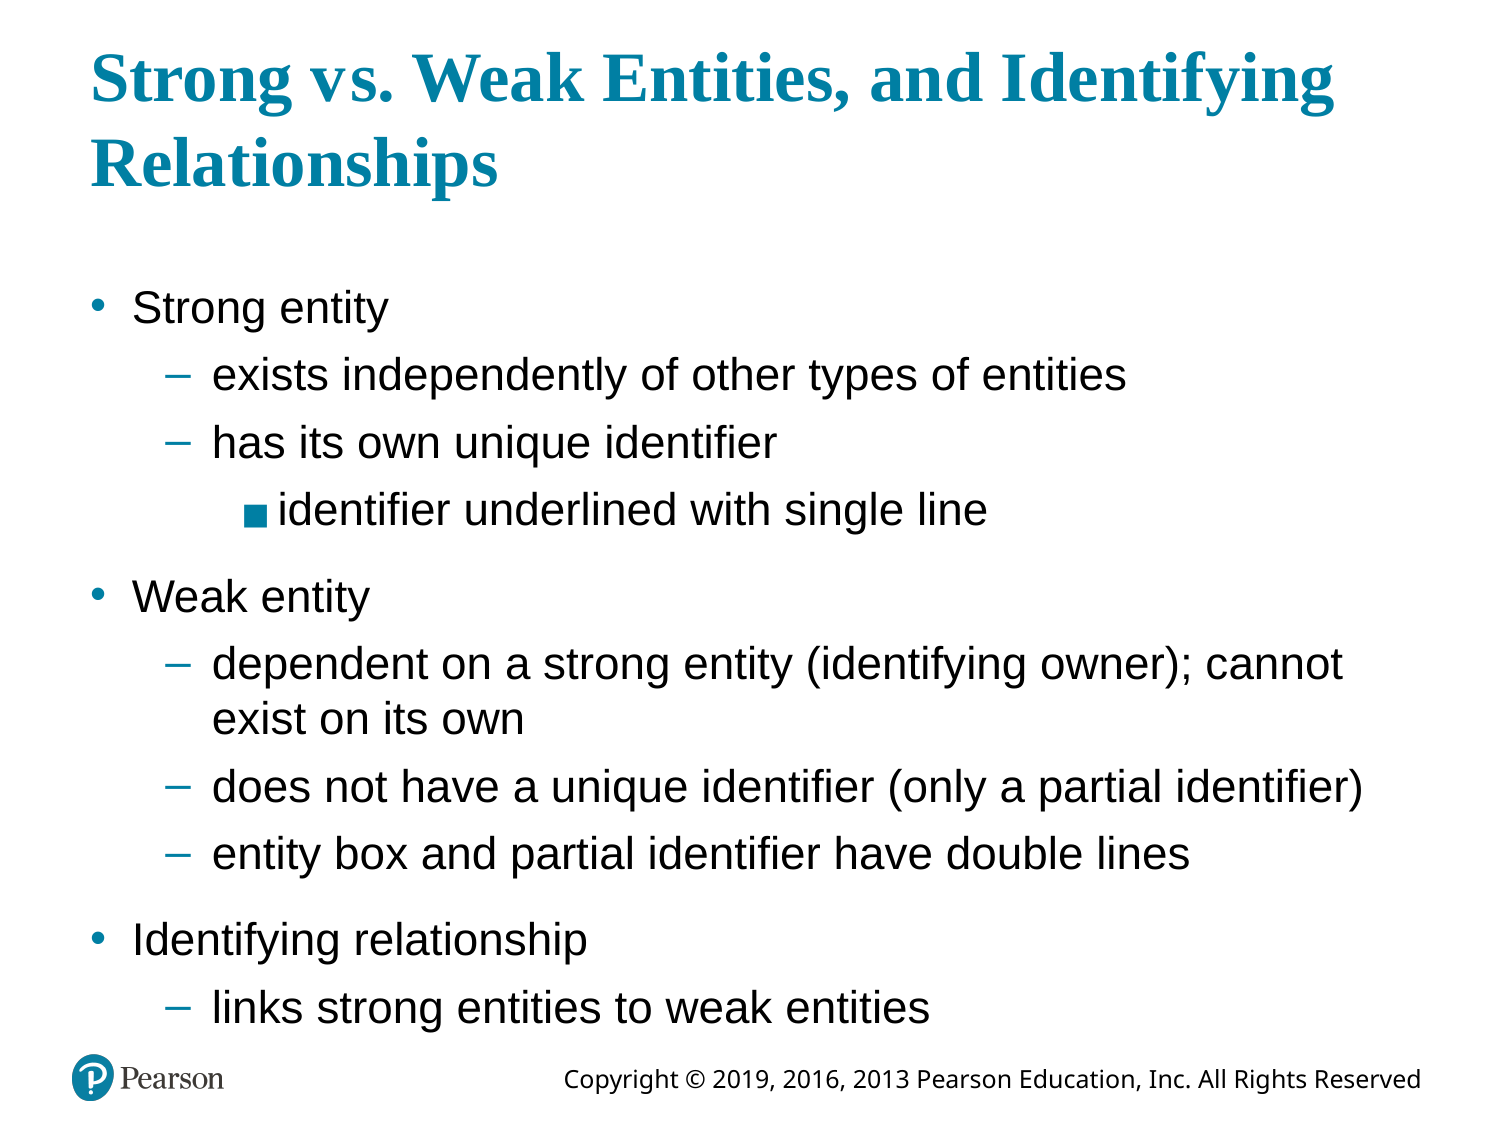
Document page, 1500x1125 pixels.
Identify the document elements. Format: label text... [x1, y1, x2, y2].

list Strong entity exists independently of other types of entities has its own unique identifier identifier underlined with single line Weak entity dependent on a strong entity (identifying owner); cannot exist on its own does not have a unique identifier (only a partial identifier) entity box and partial identifier have double lines Identifying relationship links strong entities to weak entities [75, 262, 1425, 1023]
title Strong versus. Weak Entities, and Identifying Relationships [75, 35, 1425, 216]
picture [72, 1054, 88, 1070]
picture [80, 1063, 106, 1088]
picture [98, 1054, 224, 1101]
picture [72, 1087, 83, 1101]
